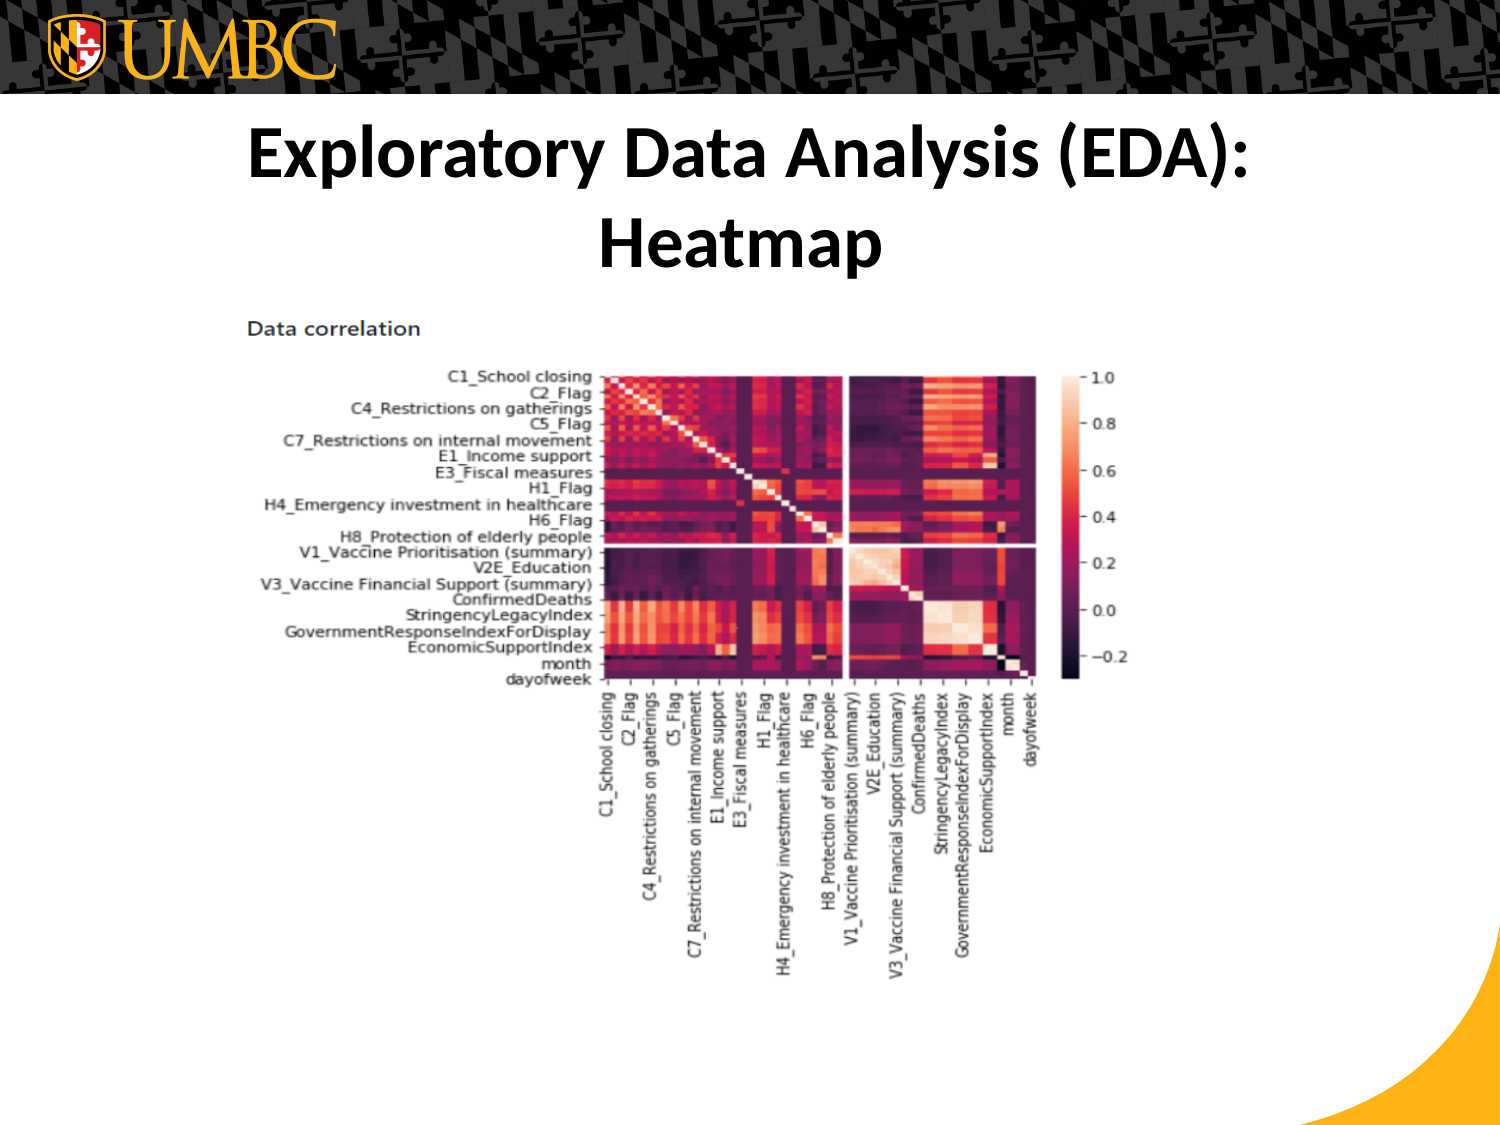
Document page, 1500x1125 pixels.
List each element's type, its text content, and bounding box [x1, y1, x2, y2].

list [75, 248, 1440, 938]
picture [0, 0, 1500, 94]
picture [1299, 921, 1500, 1125]
title Exploratory Data Analysis (EDA): Heatmap [75, 98, 1425, 248]
picture [245, 315, 1168, 995]
